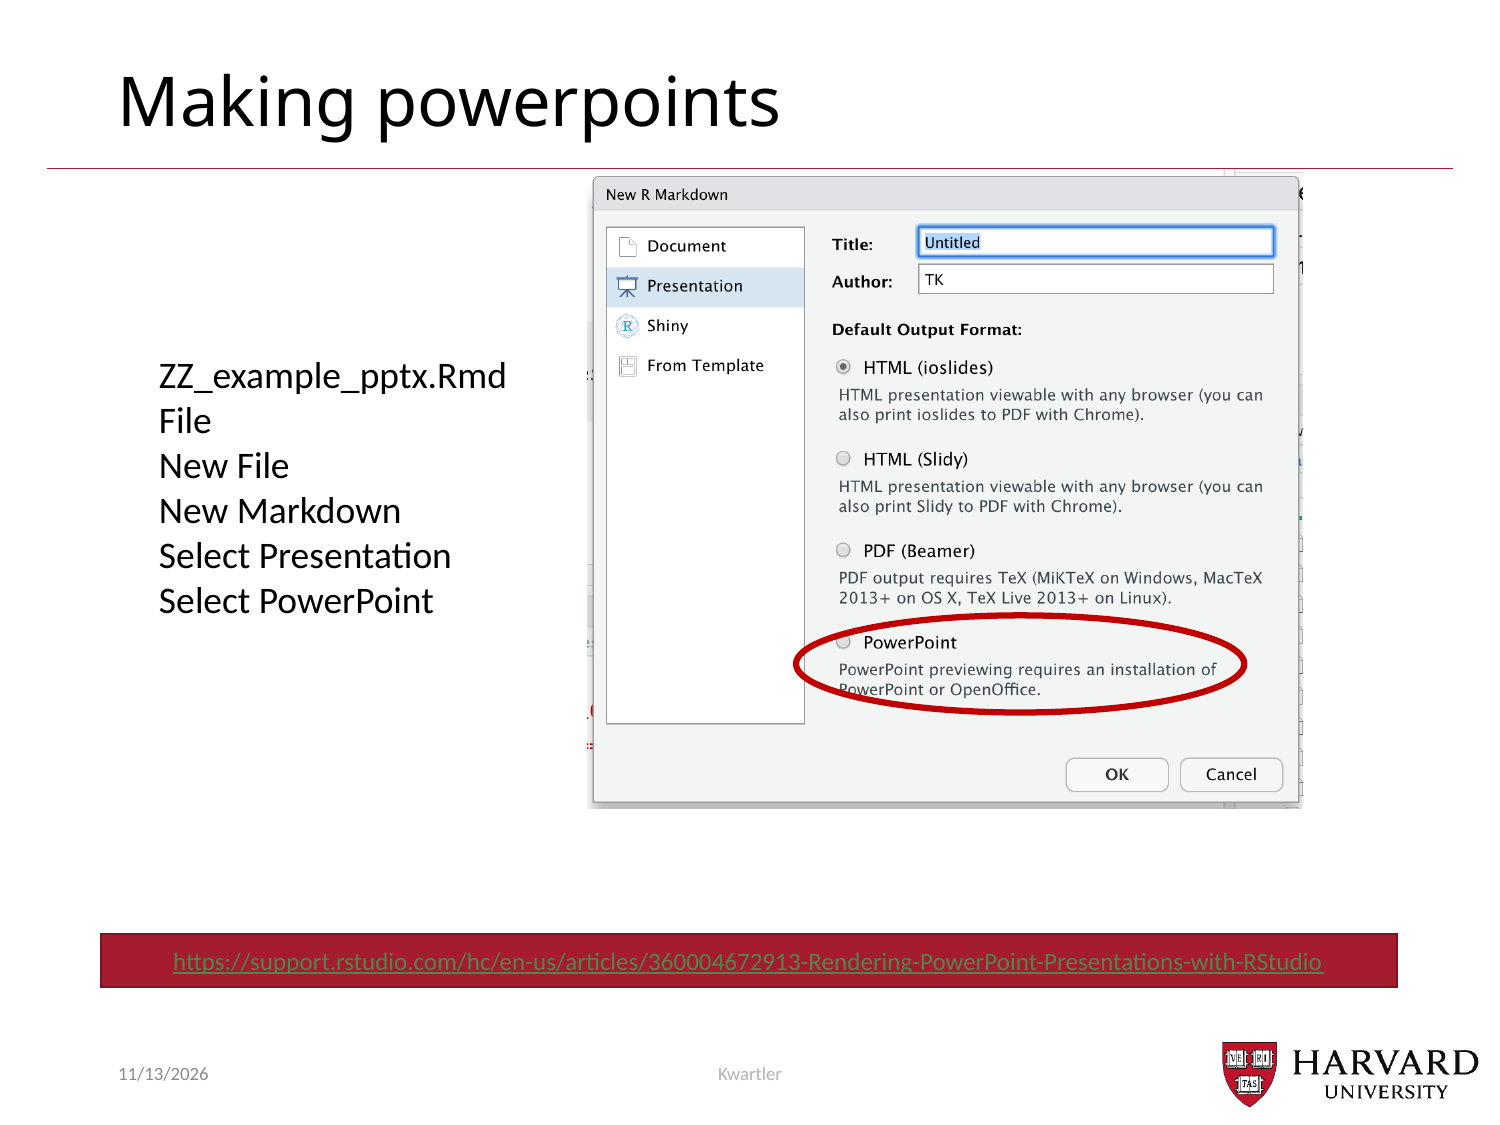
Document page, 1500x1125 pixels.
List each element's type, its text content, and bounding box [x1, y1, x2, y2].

picture [587, 169, 1303, 809]
title Making powerpoints [103, 59, 1397, 157]
picture [1200, 1024, 1500, 1125]
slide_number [103, 1042, 441, 1103]
footer Kwartler [496, 1042, 1004, 1103]
text_box https://support.rstudio.com/hc/en-us/articles/360004672913-Rendering-PowerPoint-Presentations-with-RStudio [100, 933, 1398, 988]
text_box ZZ_example_pptx.Rmd File New File New Markdown Select Presentation Select PowerPoint [144, 343, 523, 629]
